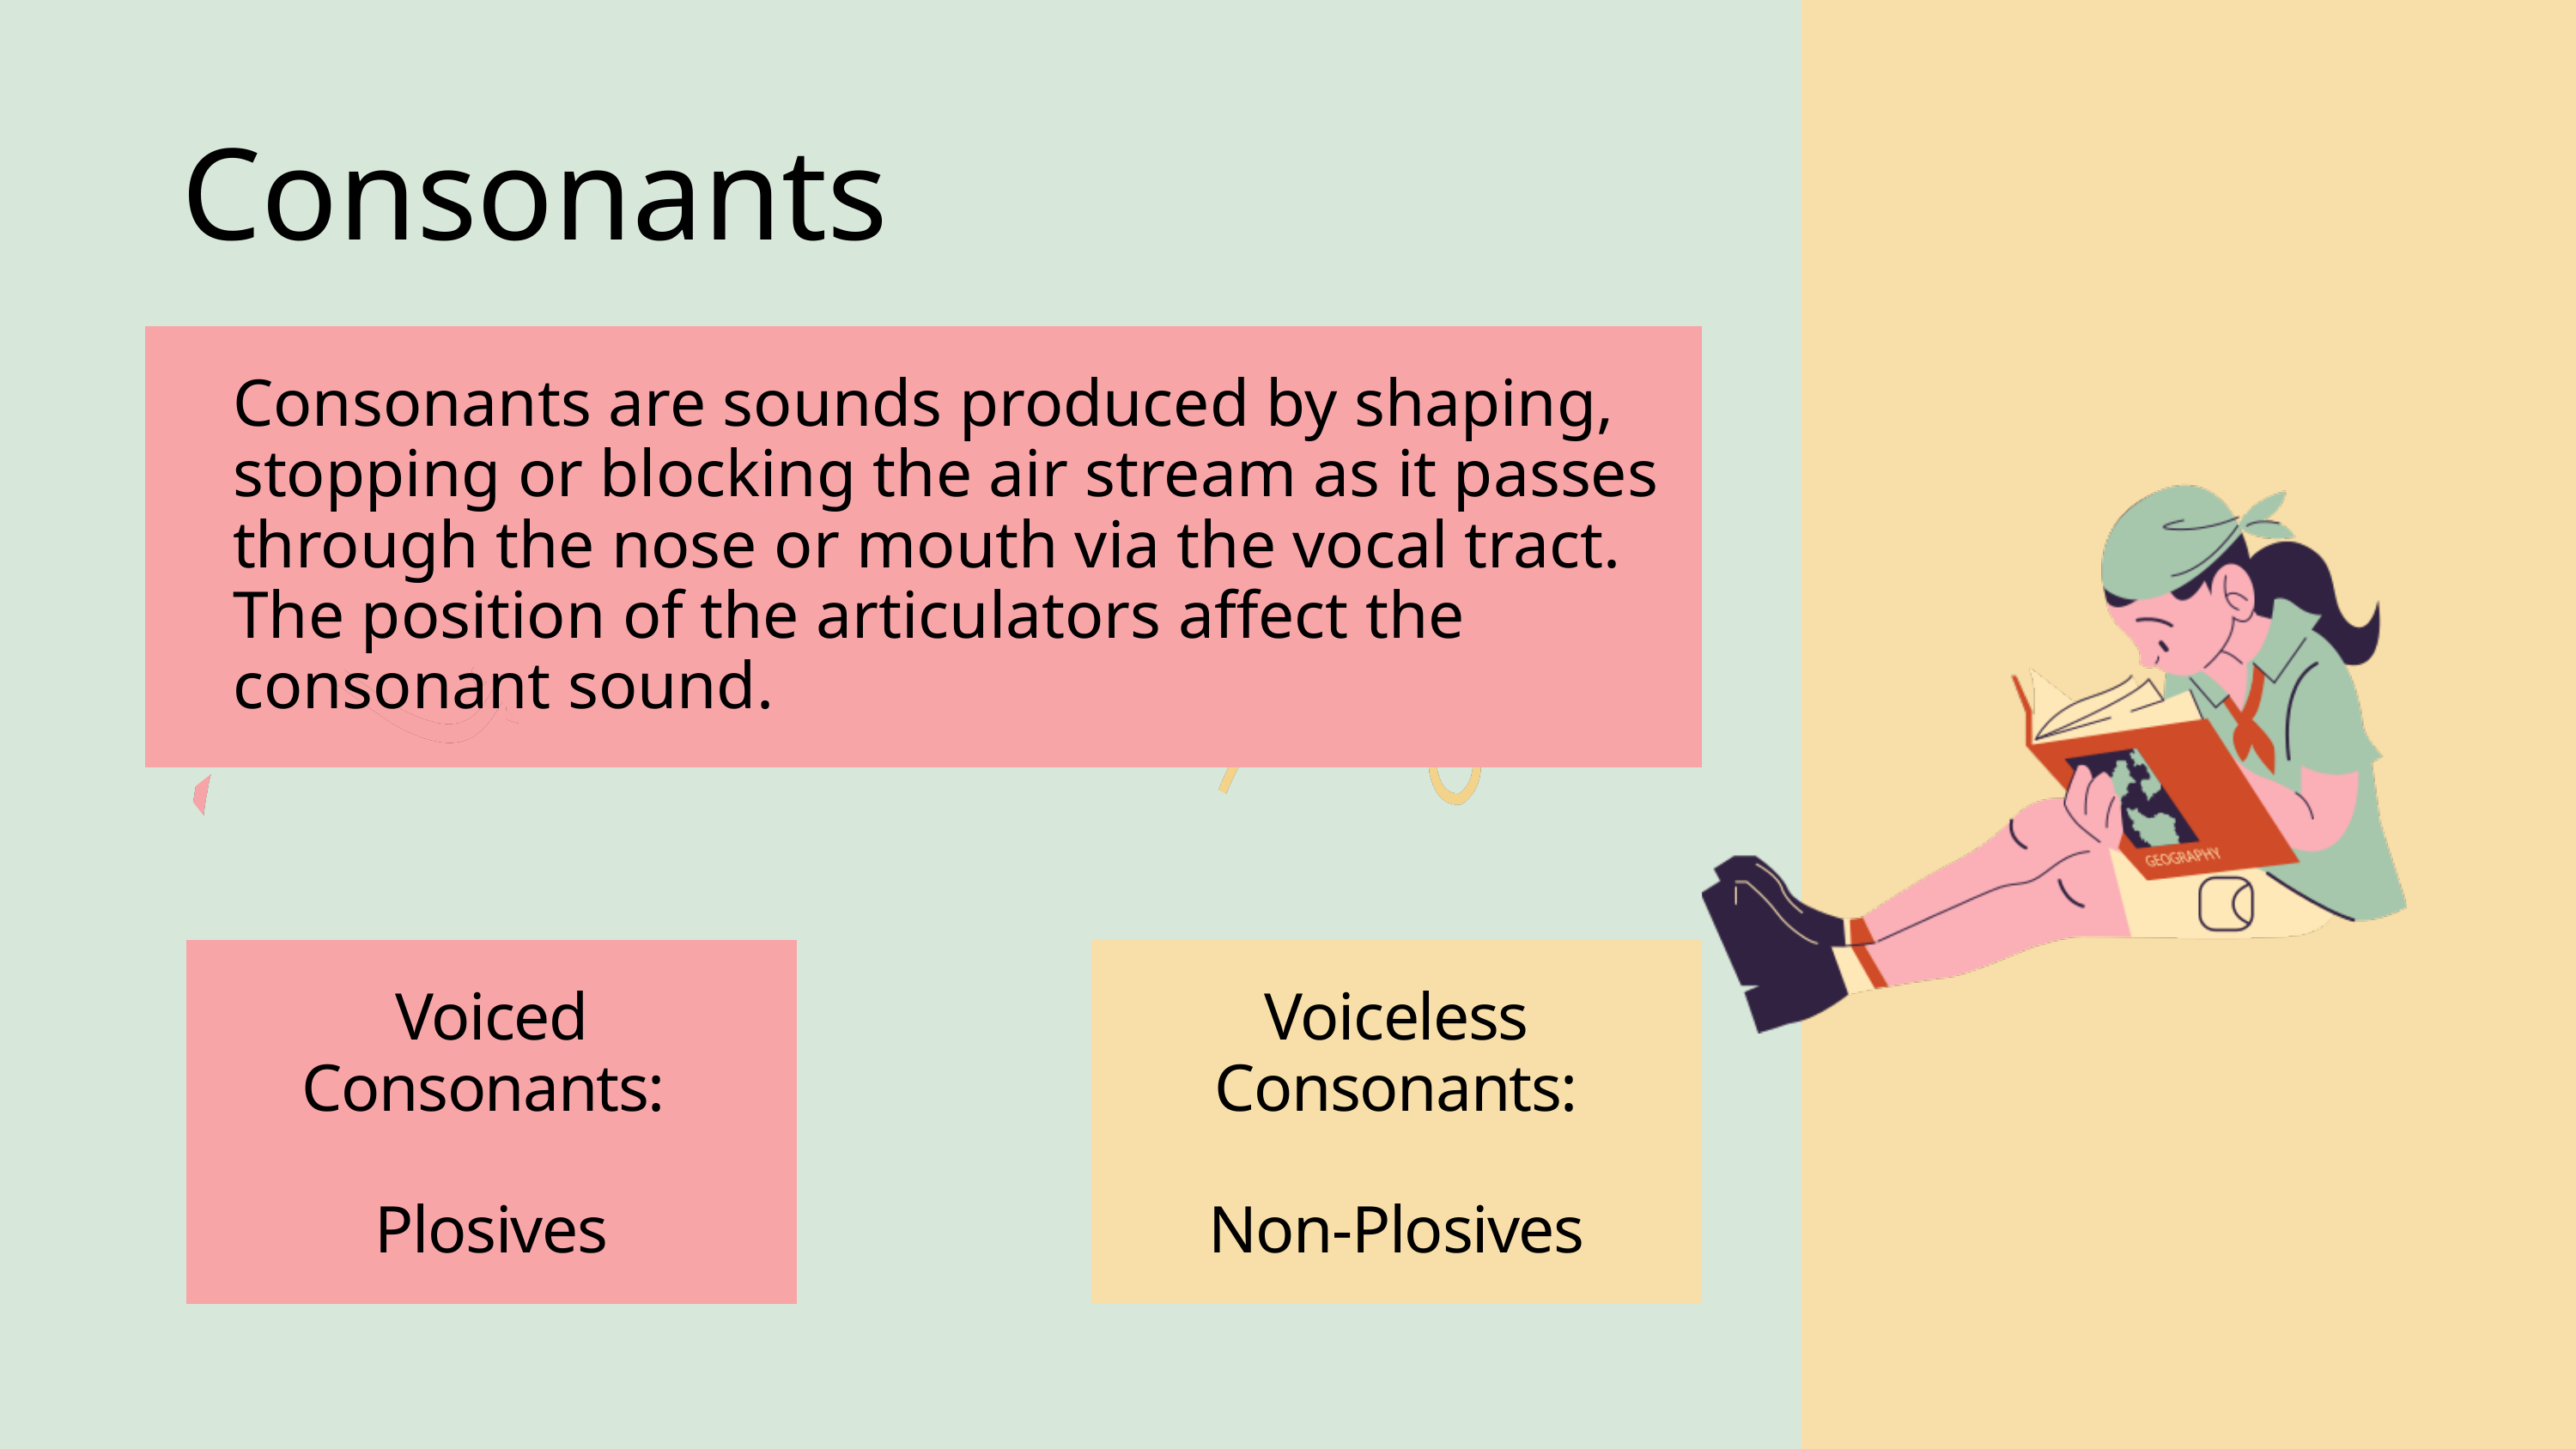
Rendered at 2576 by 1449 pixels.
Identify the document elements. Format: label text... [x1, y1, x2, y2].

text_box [144, 325, 1703, 768]
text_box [185, 939, 798, 1304]
text_box Consonants [181, 113, 1382, 266]
text_box [185, 778, 481, 931]
text_box [1206, 784, 1546, 919]
text_box [1701, 453, 1796, 1034]
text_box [1801, 0, 2576, 1449]
text_box Consonants are sounds produced by shaping, stopping or blocking the air stream as it passes through the nose or mouth via the vocal tract. The position of the articulators affect the consonant sound. [232, 778, 1669, 784]
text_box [1091, 939, 1703, 1304]
